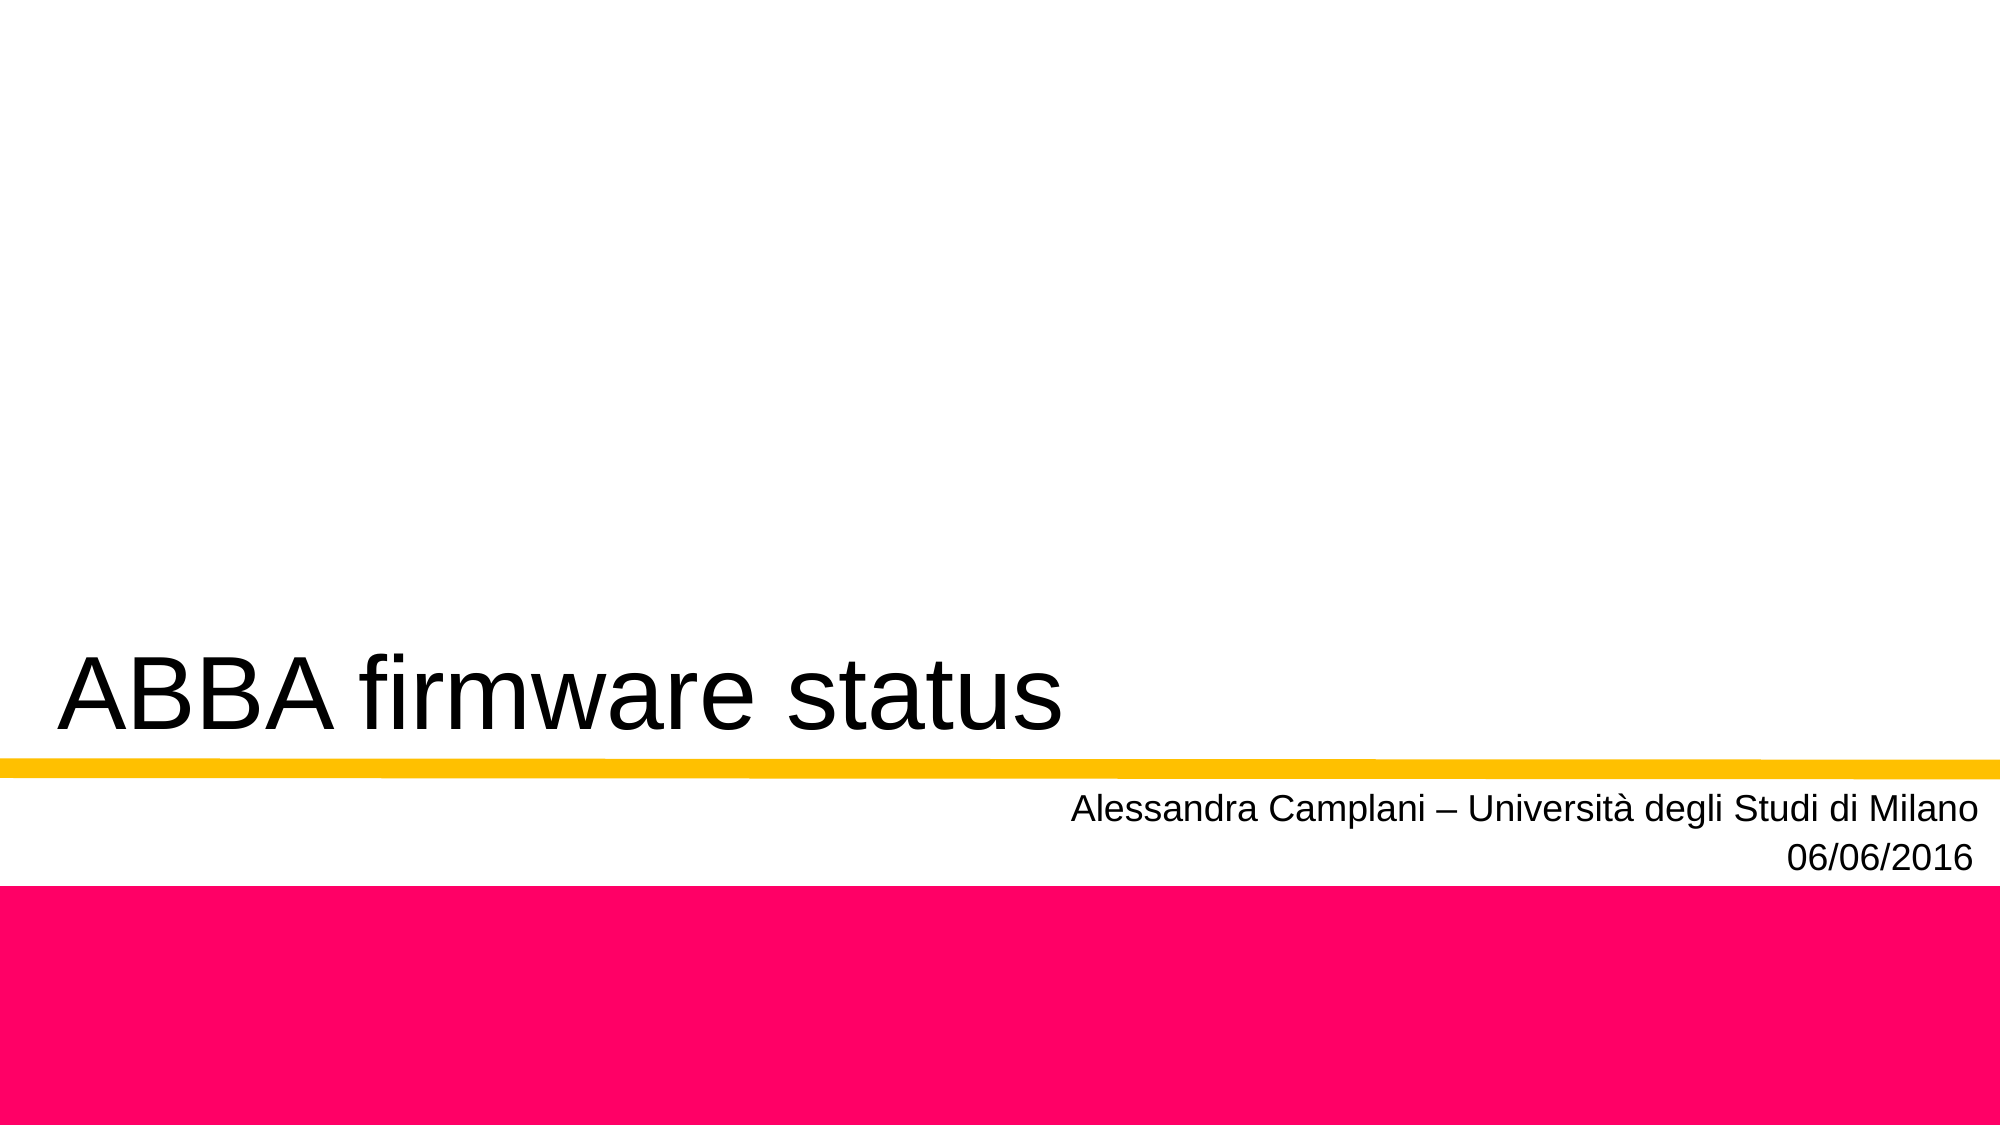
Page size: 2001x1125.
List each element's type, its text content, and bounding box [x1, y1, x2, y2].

text_box ABBA firmware status [42, 618, 1081, 758]
text_box 06/06/2016 [1772, 825, 2000, 886]
text_box [0, 886, 2000, 1125]
text_box Alessandra Camplani – Università degli Studi di Milano [1056, 776, 1995, 837]
